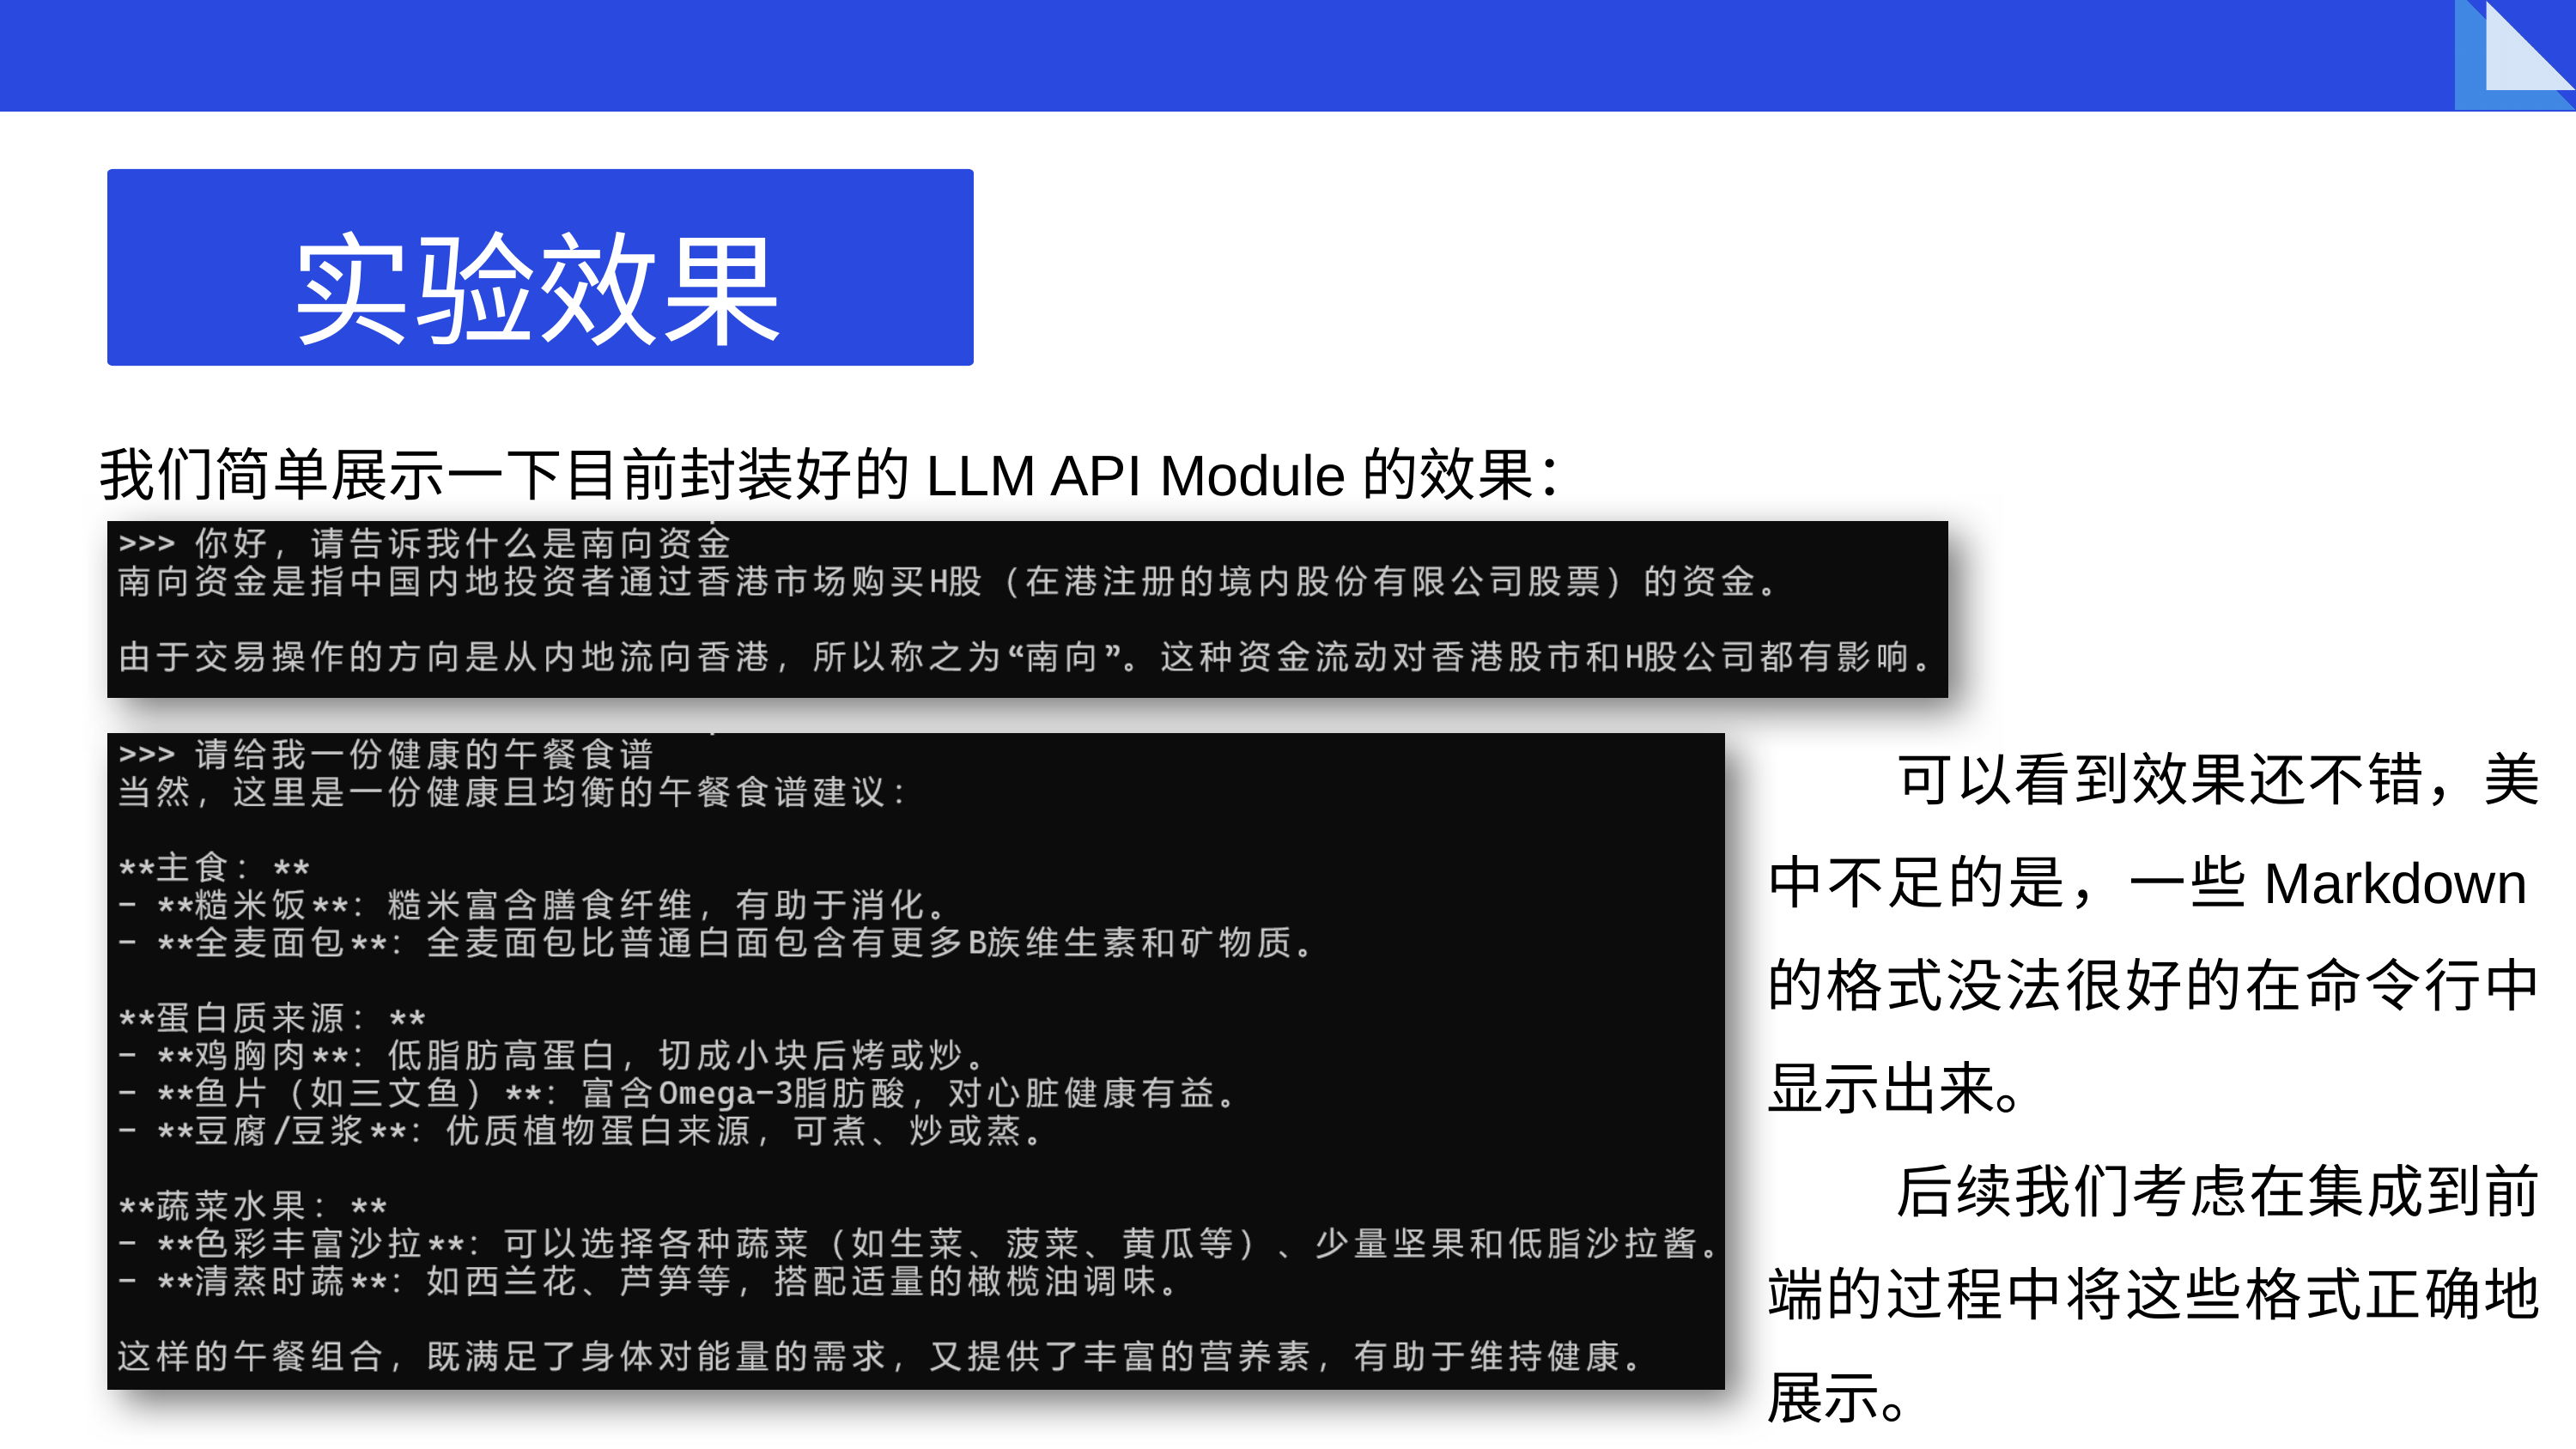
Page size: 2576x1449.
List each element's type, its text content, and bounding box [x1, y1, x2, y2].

text_box 可以看到效果还不错，美中不足的是，一些Markdown的格式没法很好的在命令行中显示出来。 后续我们考虑在集成到前端的过程中将这些格式正确地展示。 [1753, 702, 2555, 1437]
text_box 我们简单展示一下目前封装好的LLM API Module的效果： [85, 397, 1549, 513]
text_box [0, 0, 2576, 112]
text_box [106, 168, 975, 367]
picture [106, 521, 1949, 698]
picture [106, 733, 1726, 1390]
